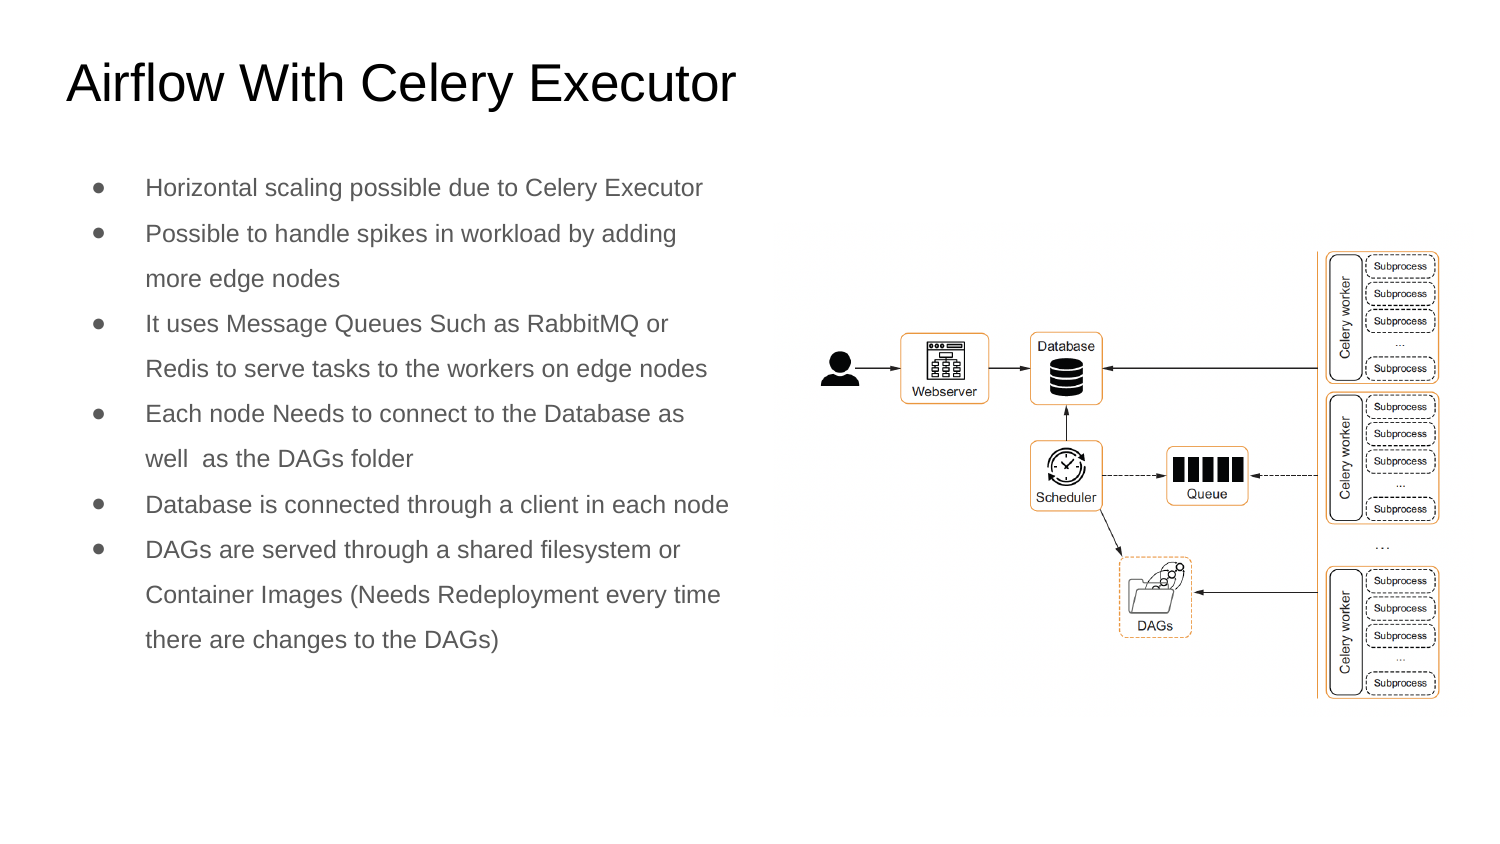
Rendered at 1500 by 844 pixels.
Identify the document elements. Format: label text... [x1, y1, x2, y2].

list Horizontal scaling possible due to Celery Executor Possible to handle spikes in workload by adding more edge nodes It uses Message Queues Such as RabbitMQ or Redis to serve tasks to the workers on edge nodes Each node Needs to connect to the Database as well as the DAGs folder Database is connected through a client in each node DAGs are served through a shared filesystem or Container Images (Needs Redeployment every time there are changes to the DAGs) [50, 141, 750, 703]
picture [773, 222, 1474, 717]
title Airflow With Celery Executor [51, 33, 1449, 128]
